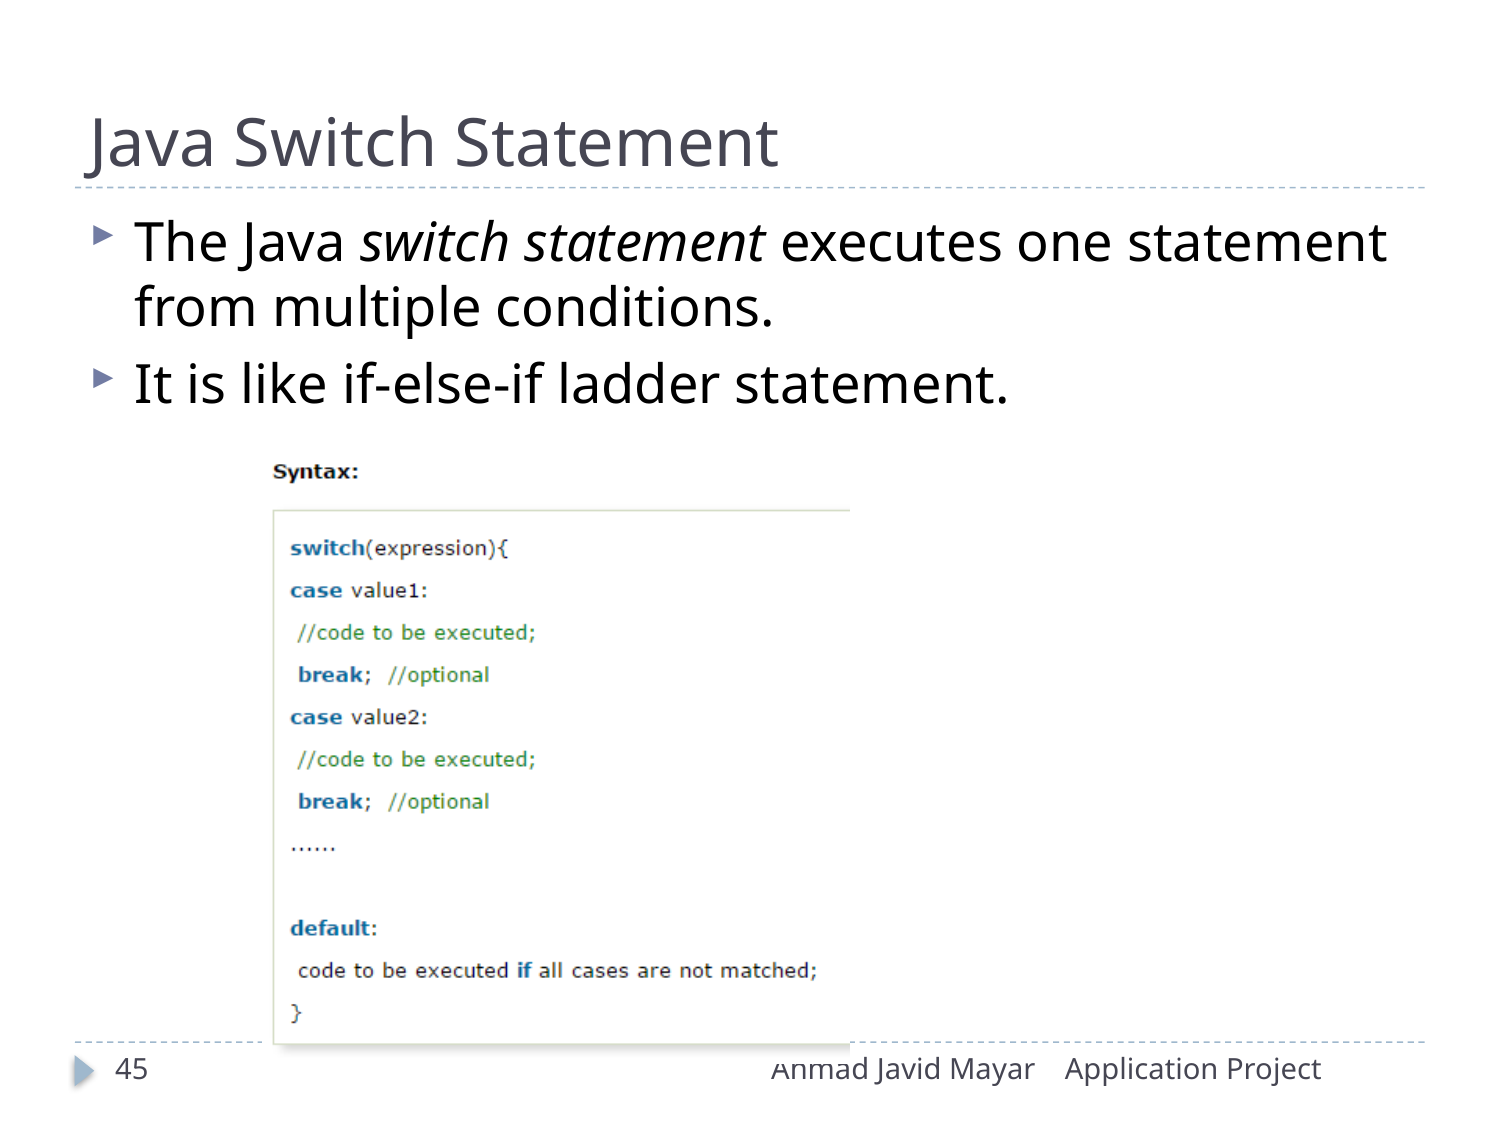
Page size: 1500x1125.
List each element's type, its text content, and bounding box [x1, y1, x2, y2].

picture [262, 449, 851, 1065]
slide_number 45 [100, 1042, 426, 1103]
title Java Switch Statement [75, 24, 1425, 188]
footer Ahmad Javid Mayar [475, 1042, 1051, 1103]
list The Java switch statement executes one statement from multiple conditions. It is like if-else-if ladder statement. [75, 200, 1425, 1010]
slide_number Application Project [1051, 1042, 1426, 1103]
